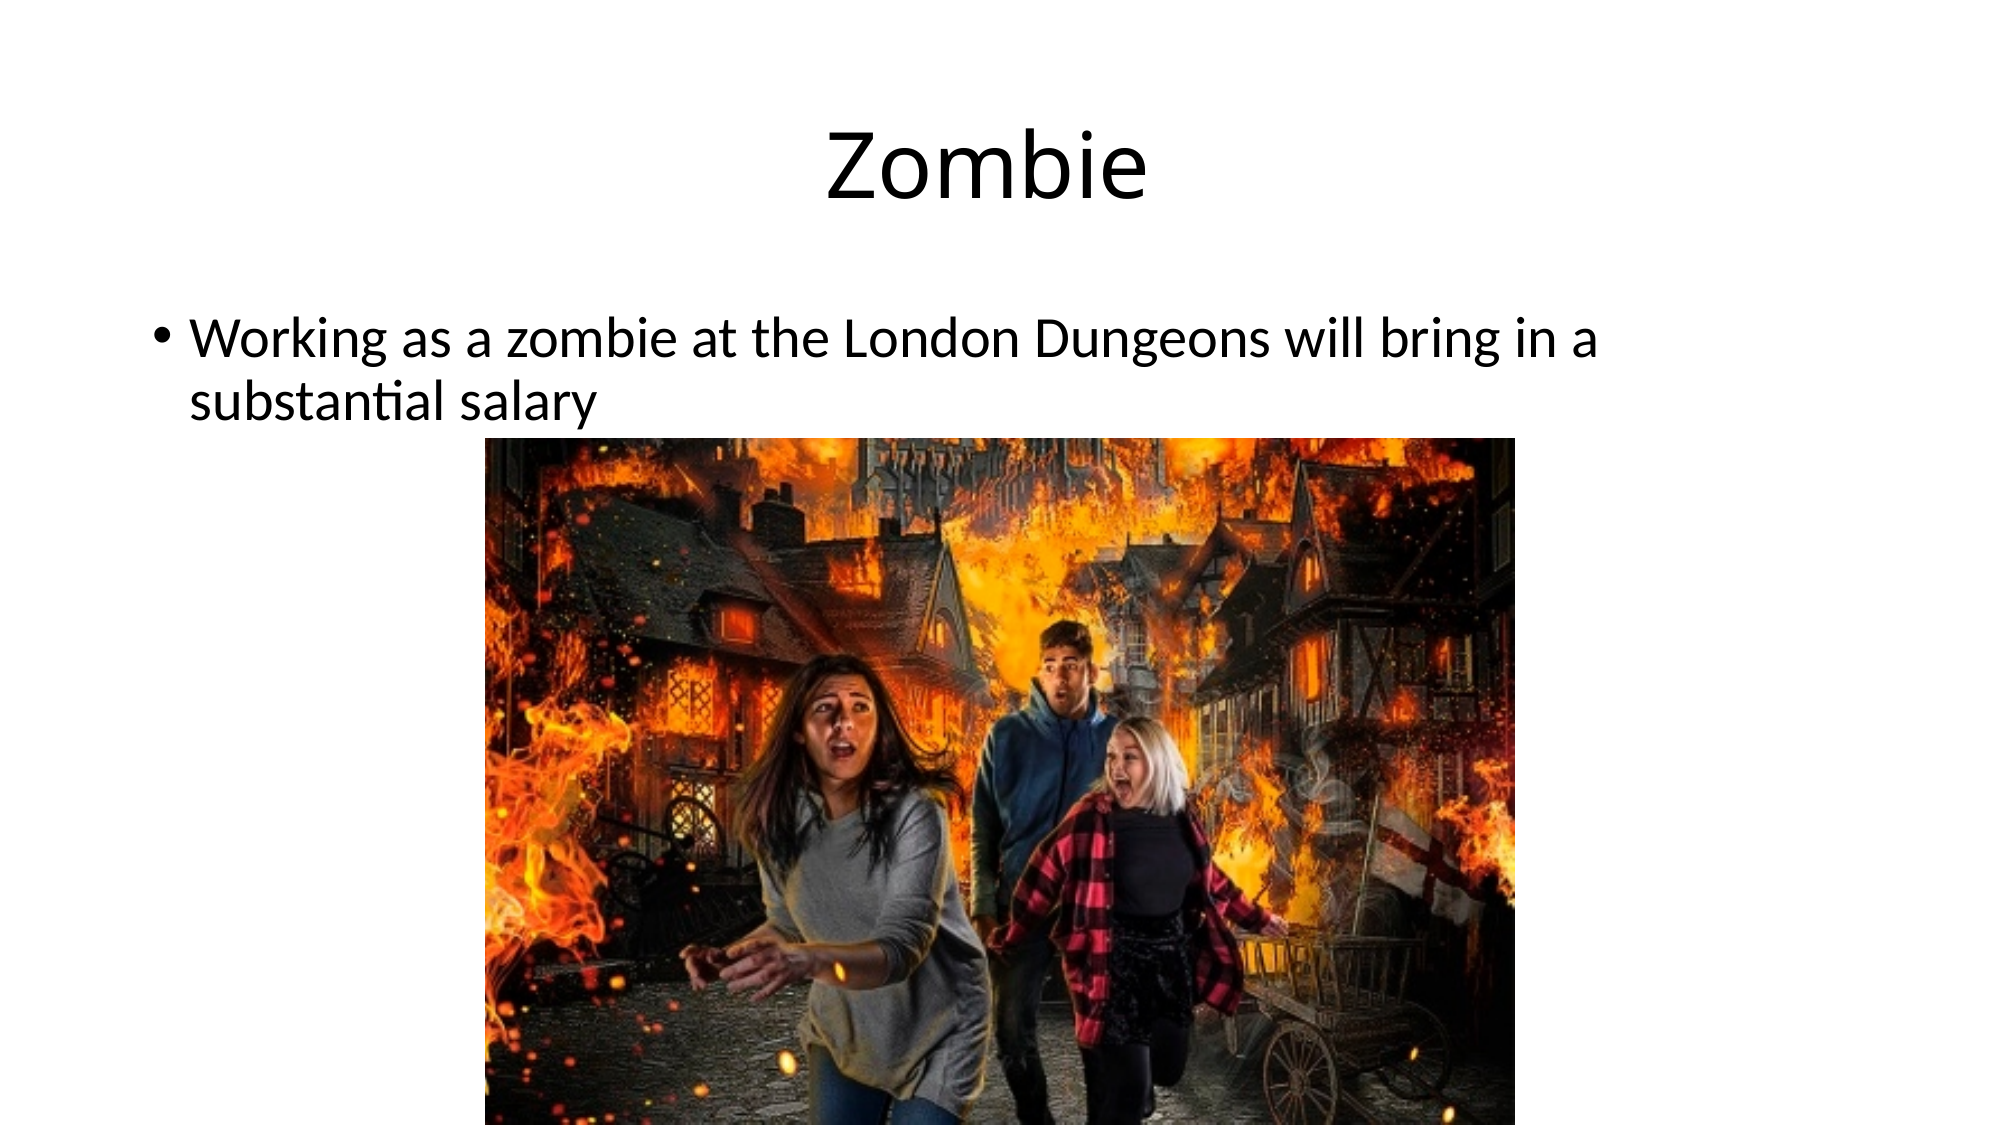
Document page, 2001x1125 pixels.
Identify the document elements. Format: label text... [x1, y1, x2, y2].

picture [485, 438, 1515, 1125]
list Working as a zombie at the London Dungeons will bring in a substantial salary [137, 299, 1863, 1014]
title Zombie [137, 59, 1863, 278]
